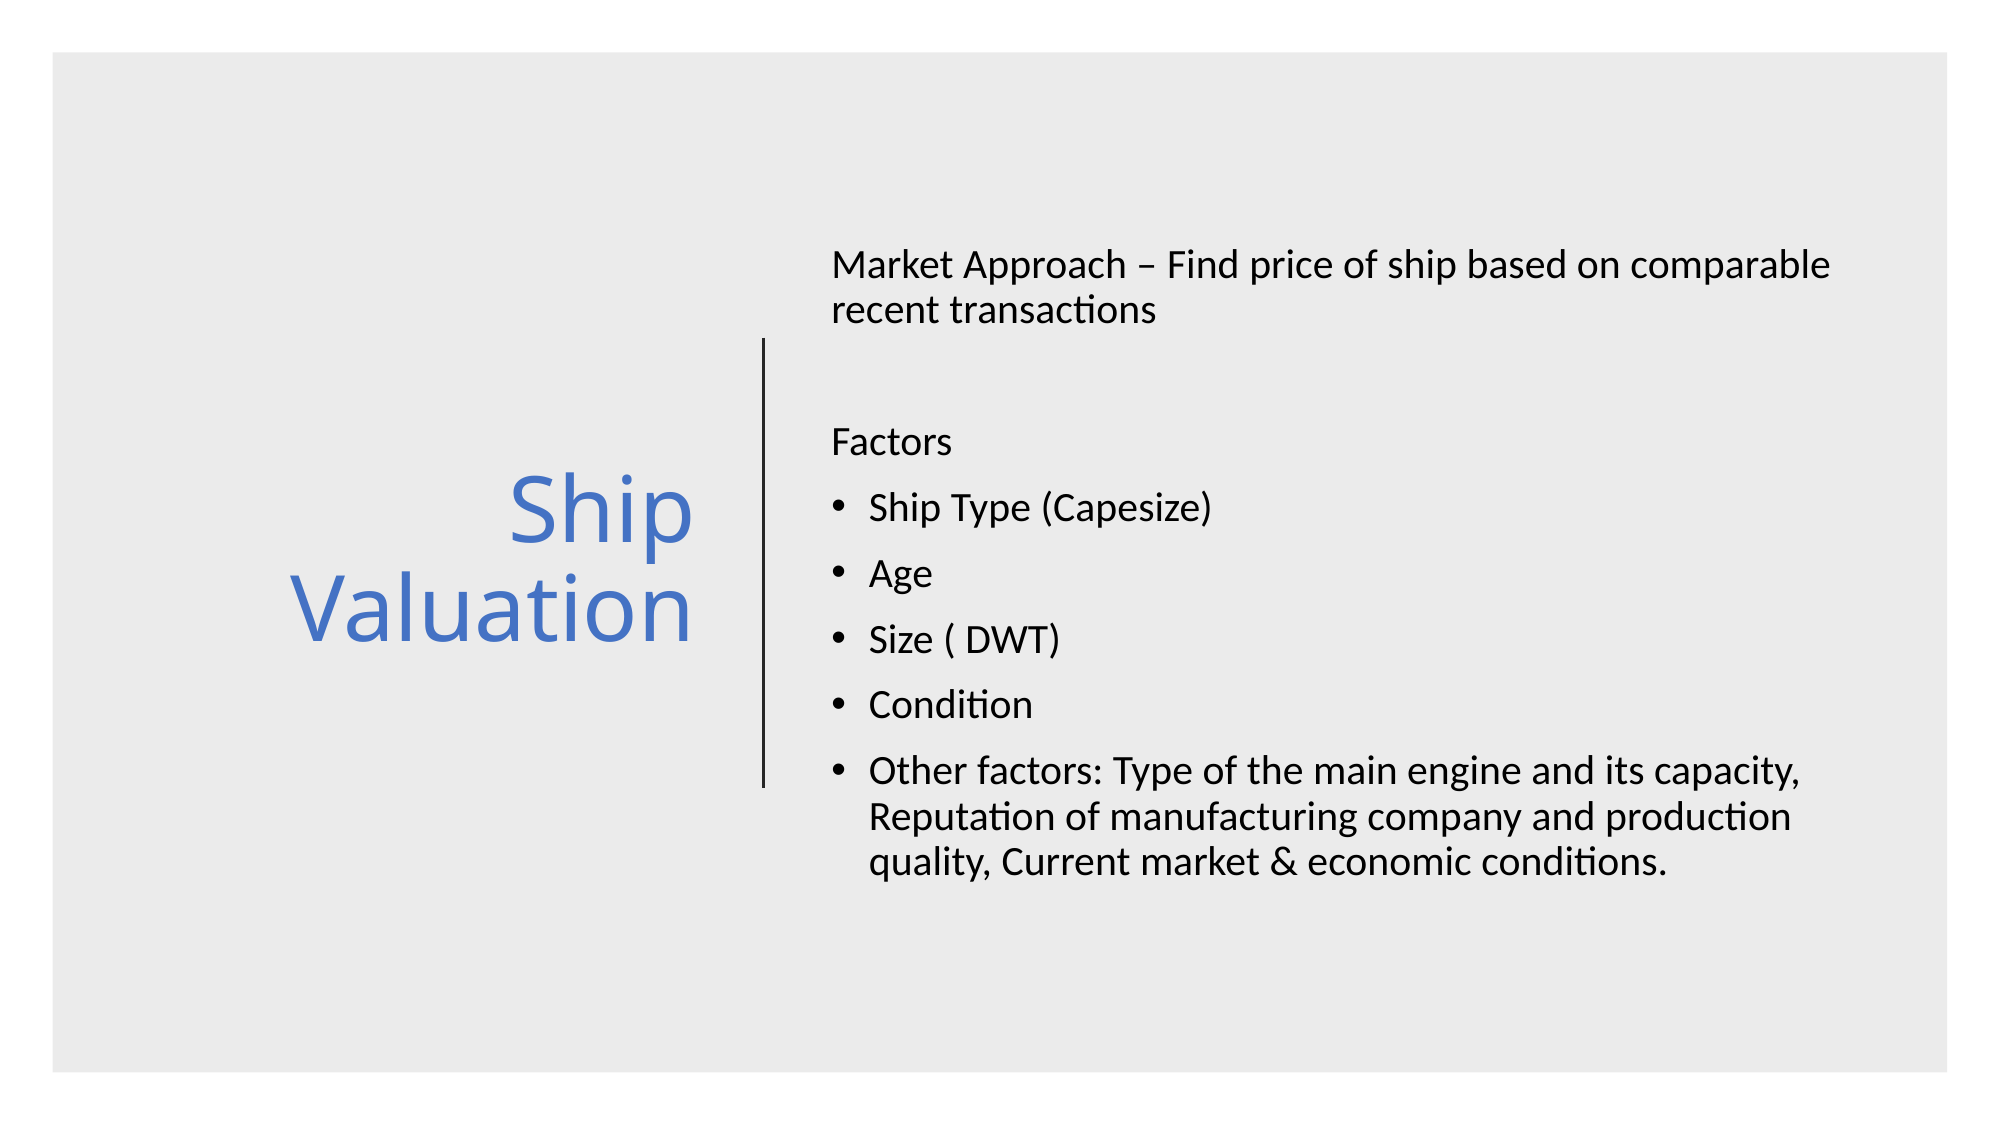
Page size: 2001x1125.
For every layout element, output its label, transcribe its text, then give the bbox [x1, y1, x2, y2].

title Ship Valuation [137, 158, 711, 967]
text_box [52, 51, 1948, 1073]
list Market Approach – Find price of ship based on comparable recent transactions Factors Ship Type (Capesize) Age Size ( DWT) Condition Other factors: Type of the main engine and its capacity, Reputation of manufacturing company and production quality, Current market & economic conditions. [816, 224, 1863, 1034]
